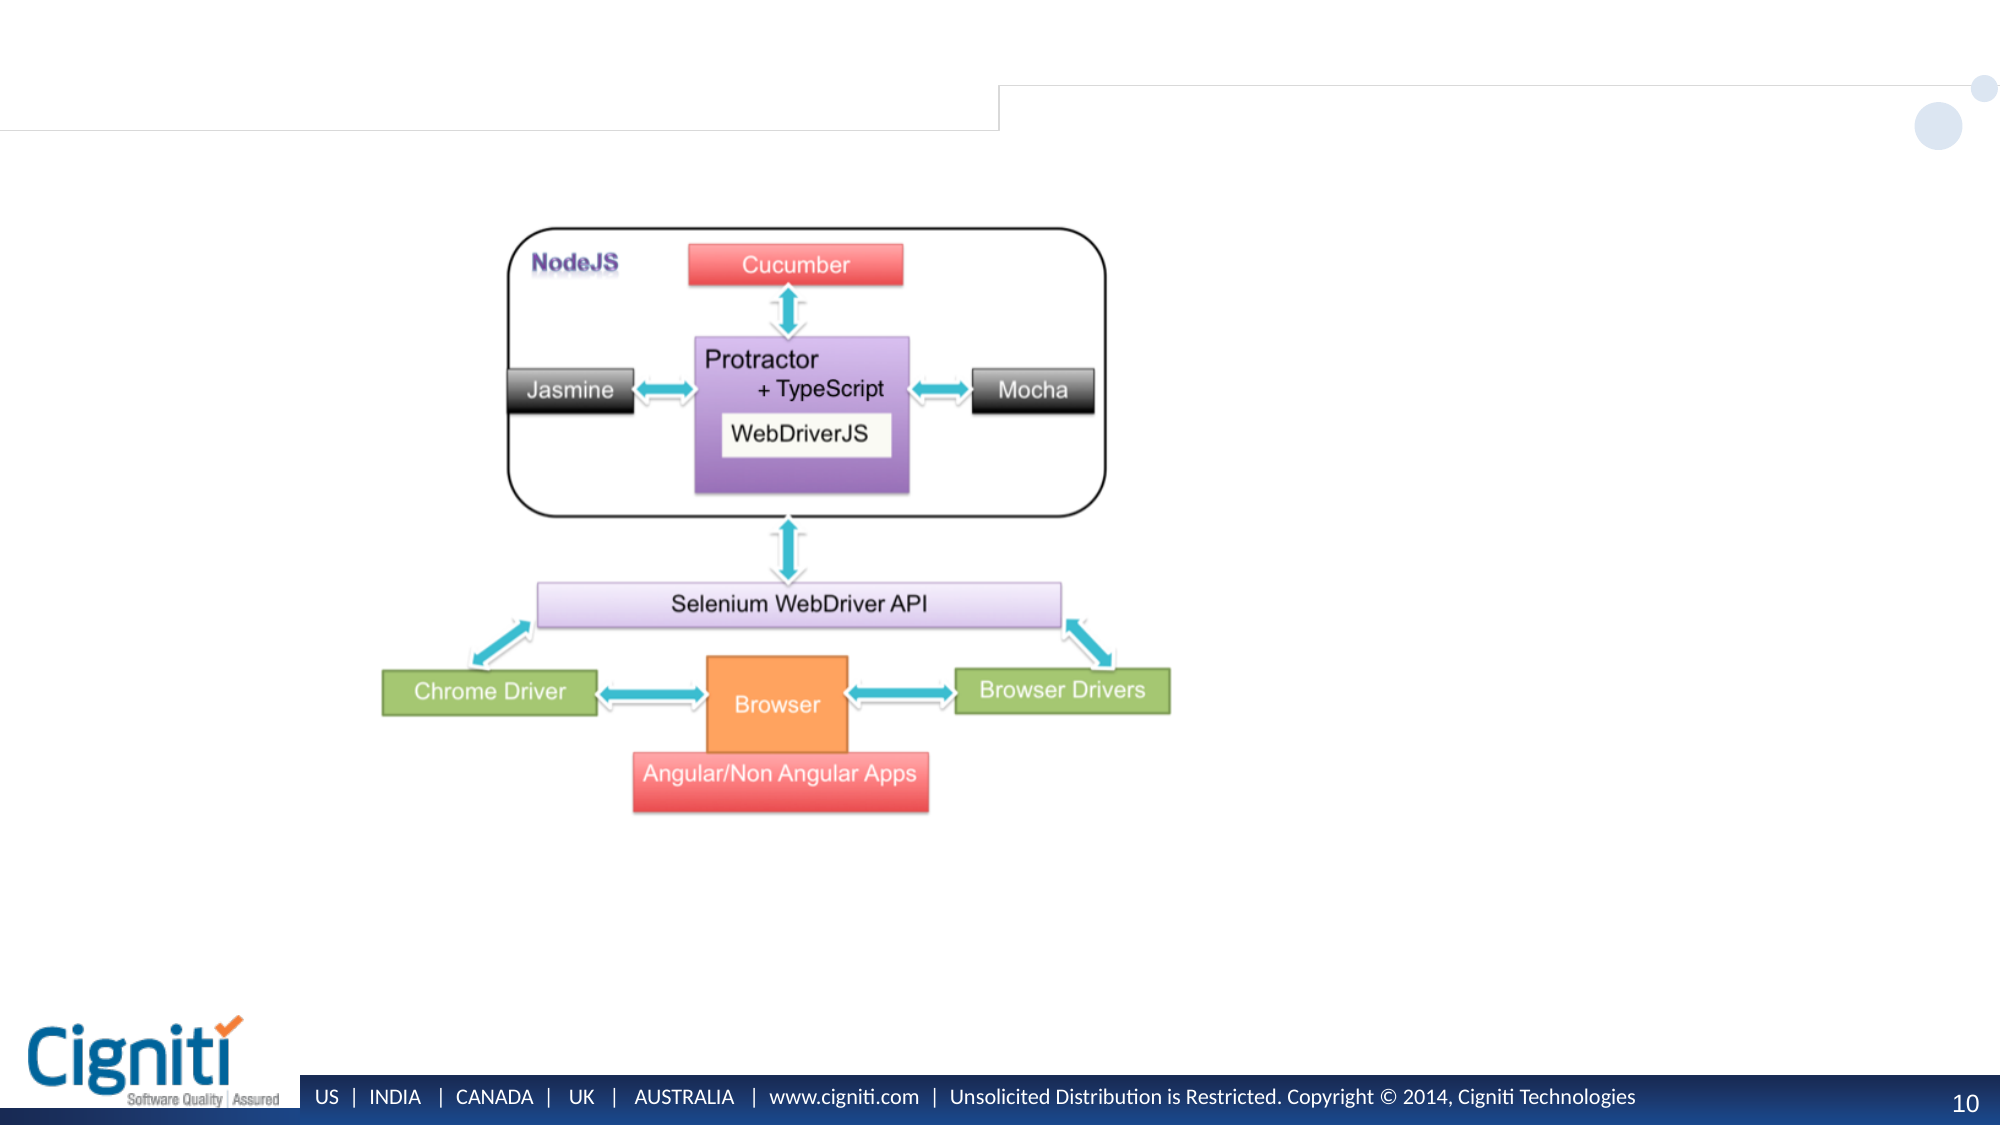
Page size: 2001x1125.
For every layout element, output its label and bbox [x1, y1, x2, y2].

picture [0, 1015, 2000, 1125]
picture [230, 211, 1385, 838]
